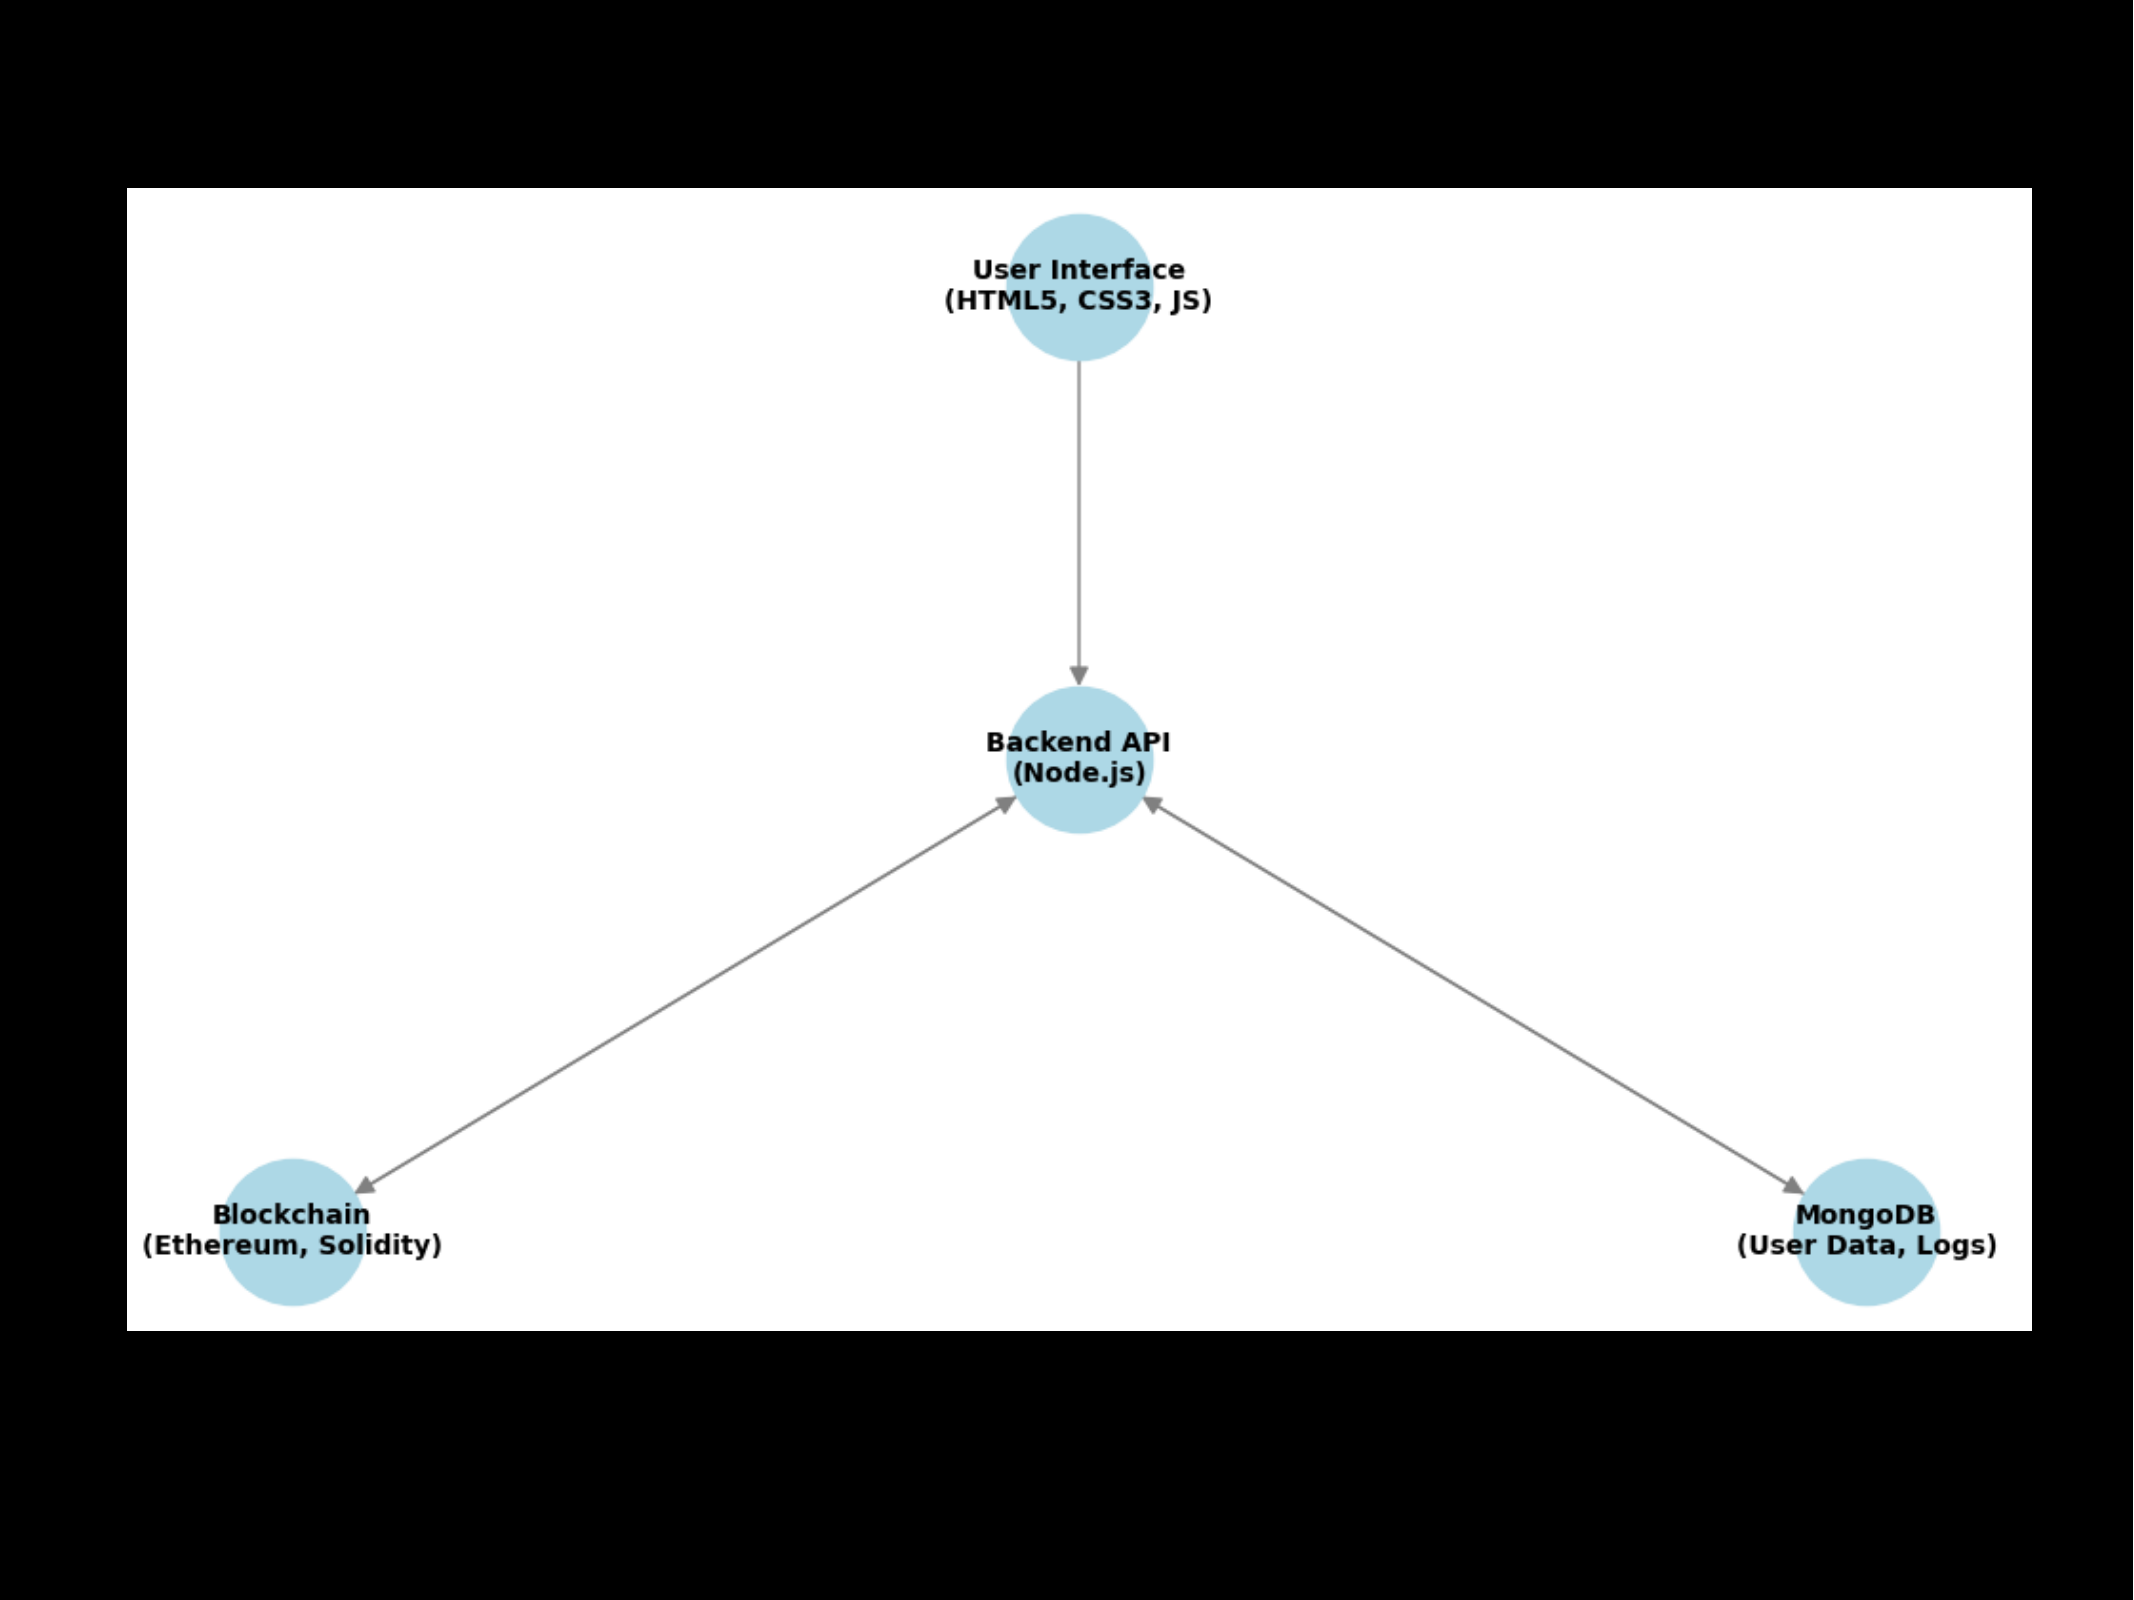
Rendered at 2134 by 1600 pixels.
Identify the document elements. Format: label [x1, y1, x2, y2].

picture [127, 187, 2032, 1331]
